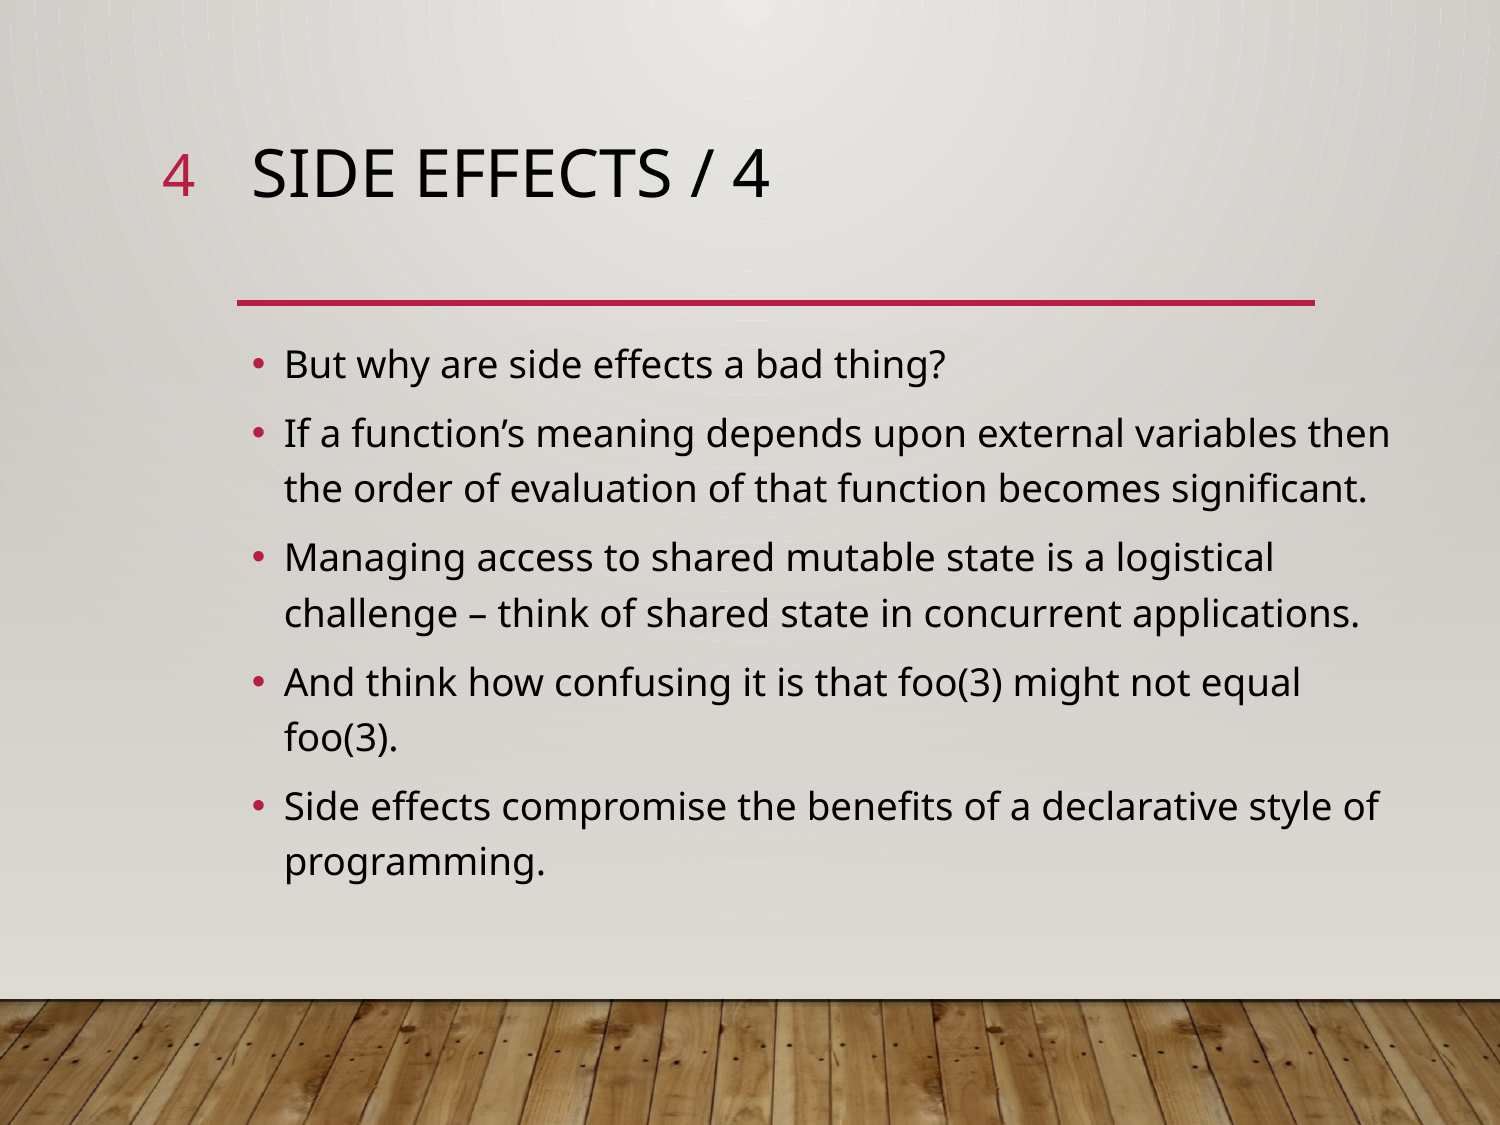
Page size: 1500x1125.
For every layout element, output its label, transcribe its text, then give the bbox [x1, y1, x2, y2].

slide_number 4 [80, 131, 211, 214]
picture [0, 999, 1500, 1125]
list But why are side effects a bad thing? If a function’s meaning depends upon external variables then the order of evaluation of that function becomes significant. Managing access to shared mutable state is a logistical challenge – think of shared state in concurrent applications. And think how confusing it is that foo(3) might not equal foo(3). Side effects compromise the benefits of a declarative style of programming. [236, 323, 1425, 942]
title Side Effects / 4 [236, 131, 1315, 305]
